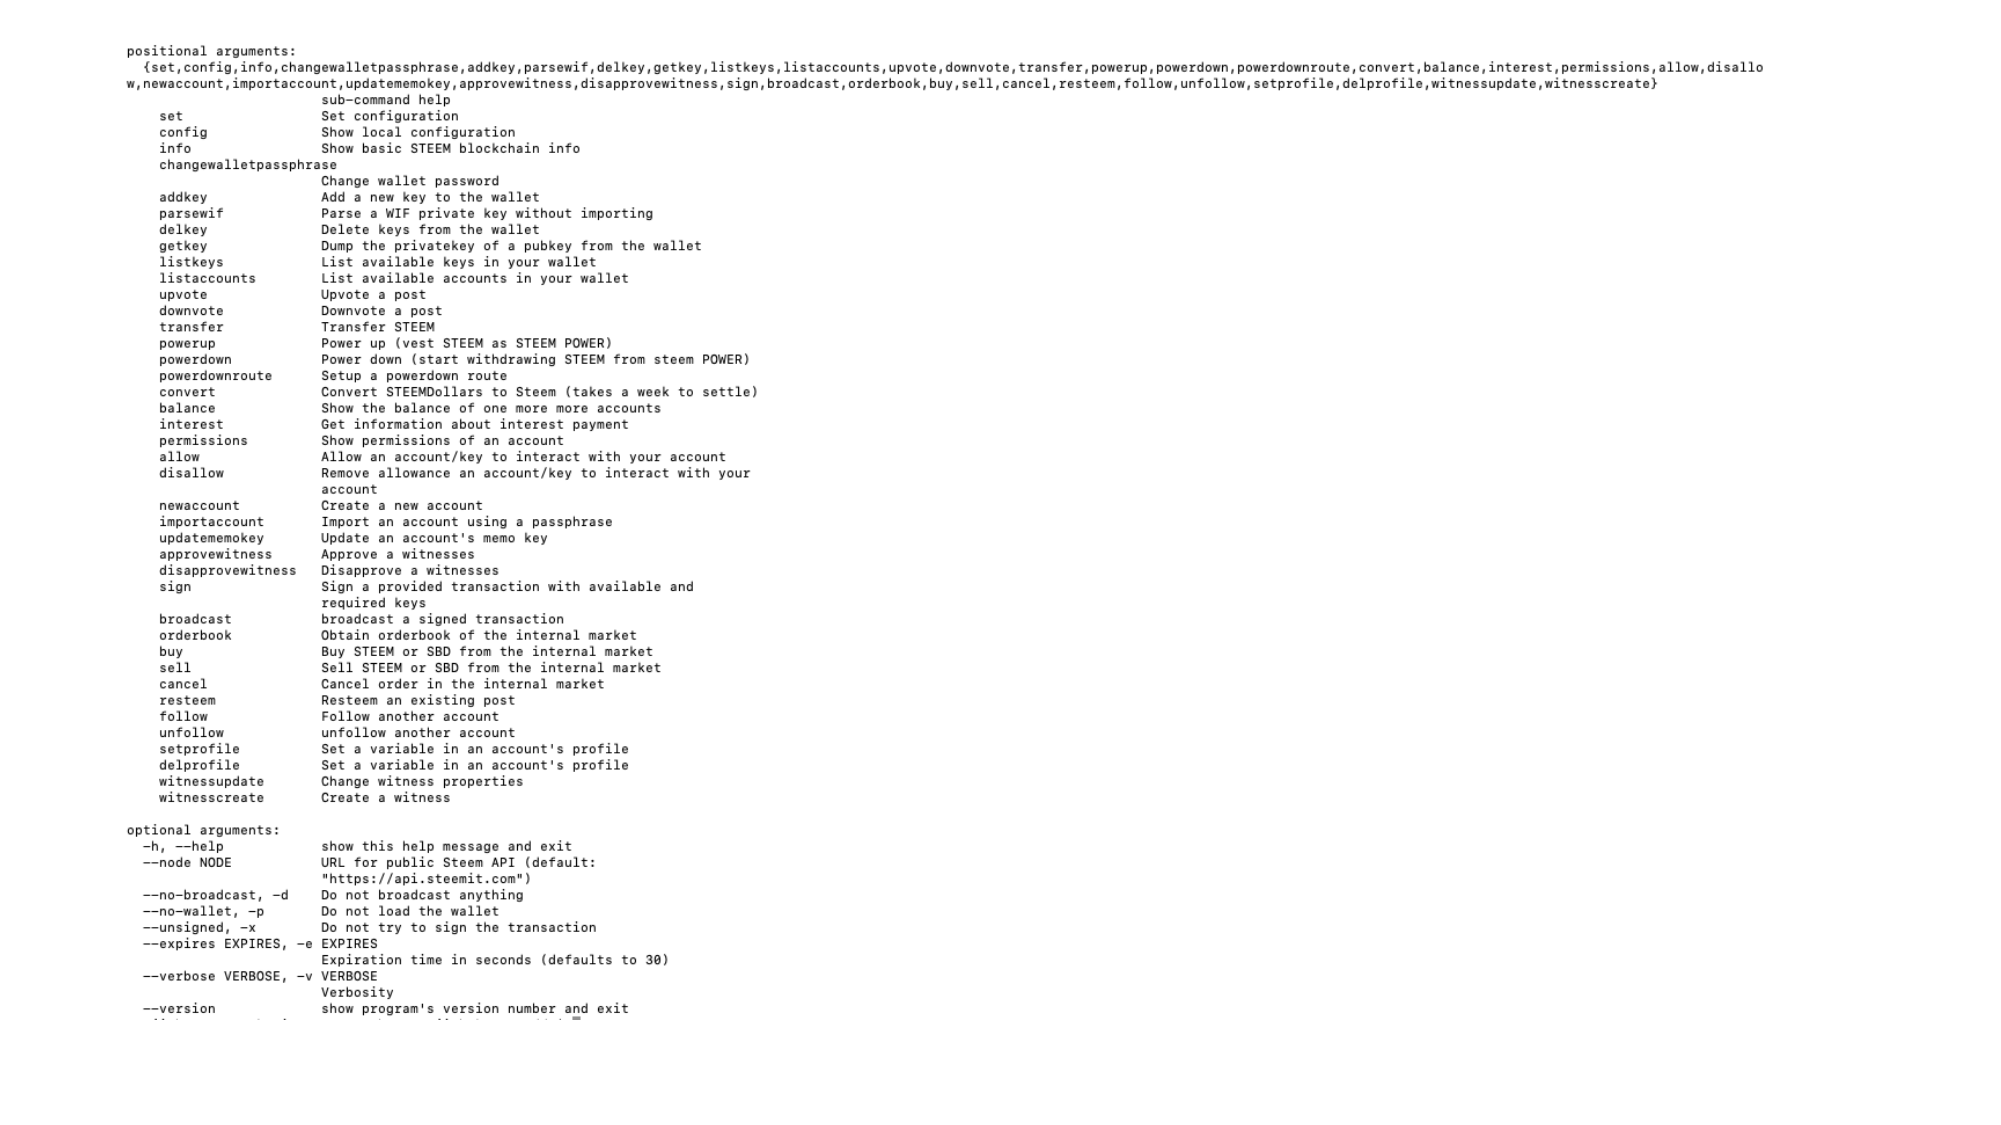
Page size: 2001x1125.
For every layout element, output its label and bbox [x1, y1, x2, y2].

picture [121, 37, 1765, 1020]
